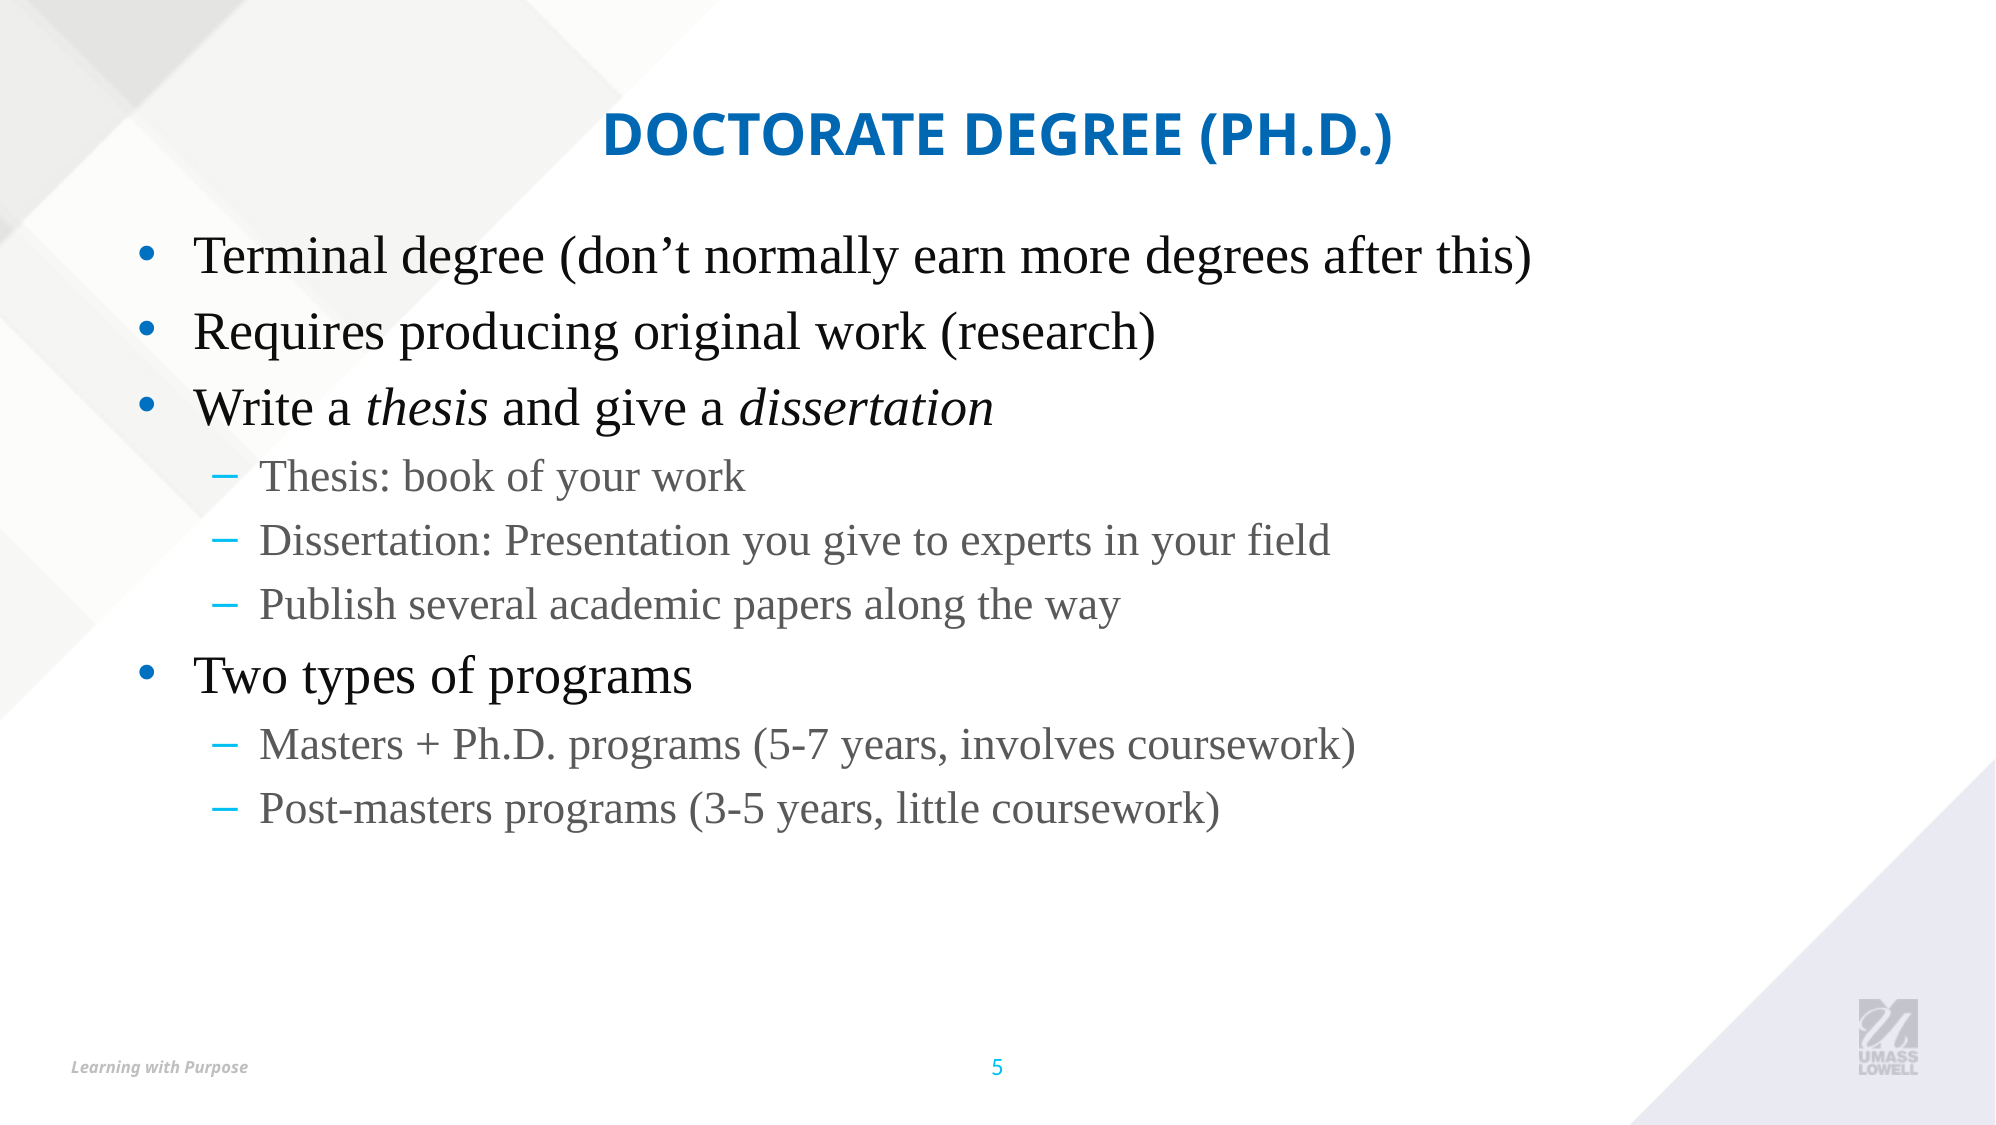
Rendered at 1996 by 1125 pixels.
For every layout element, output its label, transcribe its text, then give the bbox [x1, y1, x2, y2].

picture [0, 0, 1996, 1125]
list Terminal degree (don’t normally earn more degrees after this) Requires producing original work (research) Write a thesis and give a dissertation Thesis: book of your work Dissertation: Presentation you give to experts in your field Publish several academic papers along the way Two types of programs Masters + Ph.D. programs (5-7 years, involves coursework) Post-masters programs (3-5 years, little coursework) [122, 212, 1873, 913]
slide_number 5 [964, 1042, 1031, 1103]
title Doctorate Degree (Ph.D.) [122, 37, 1873, 175]
